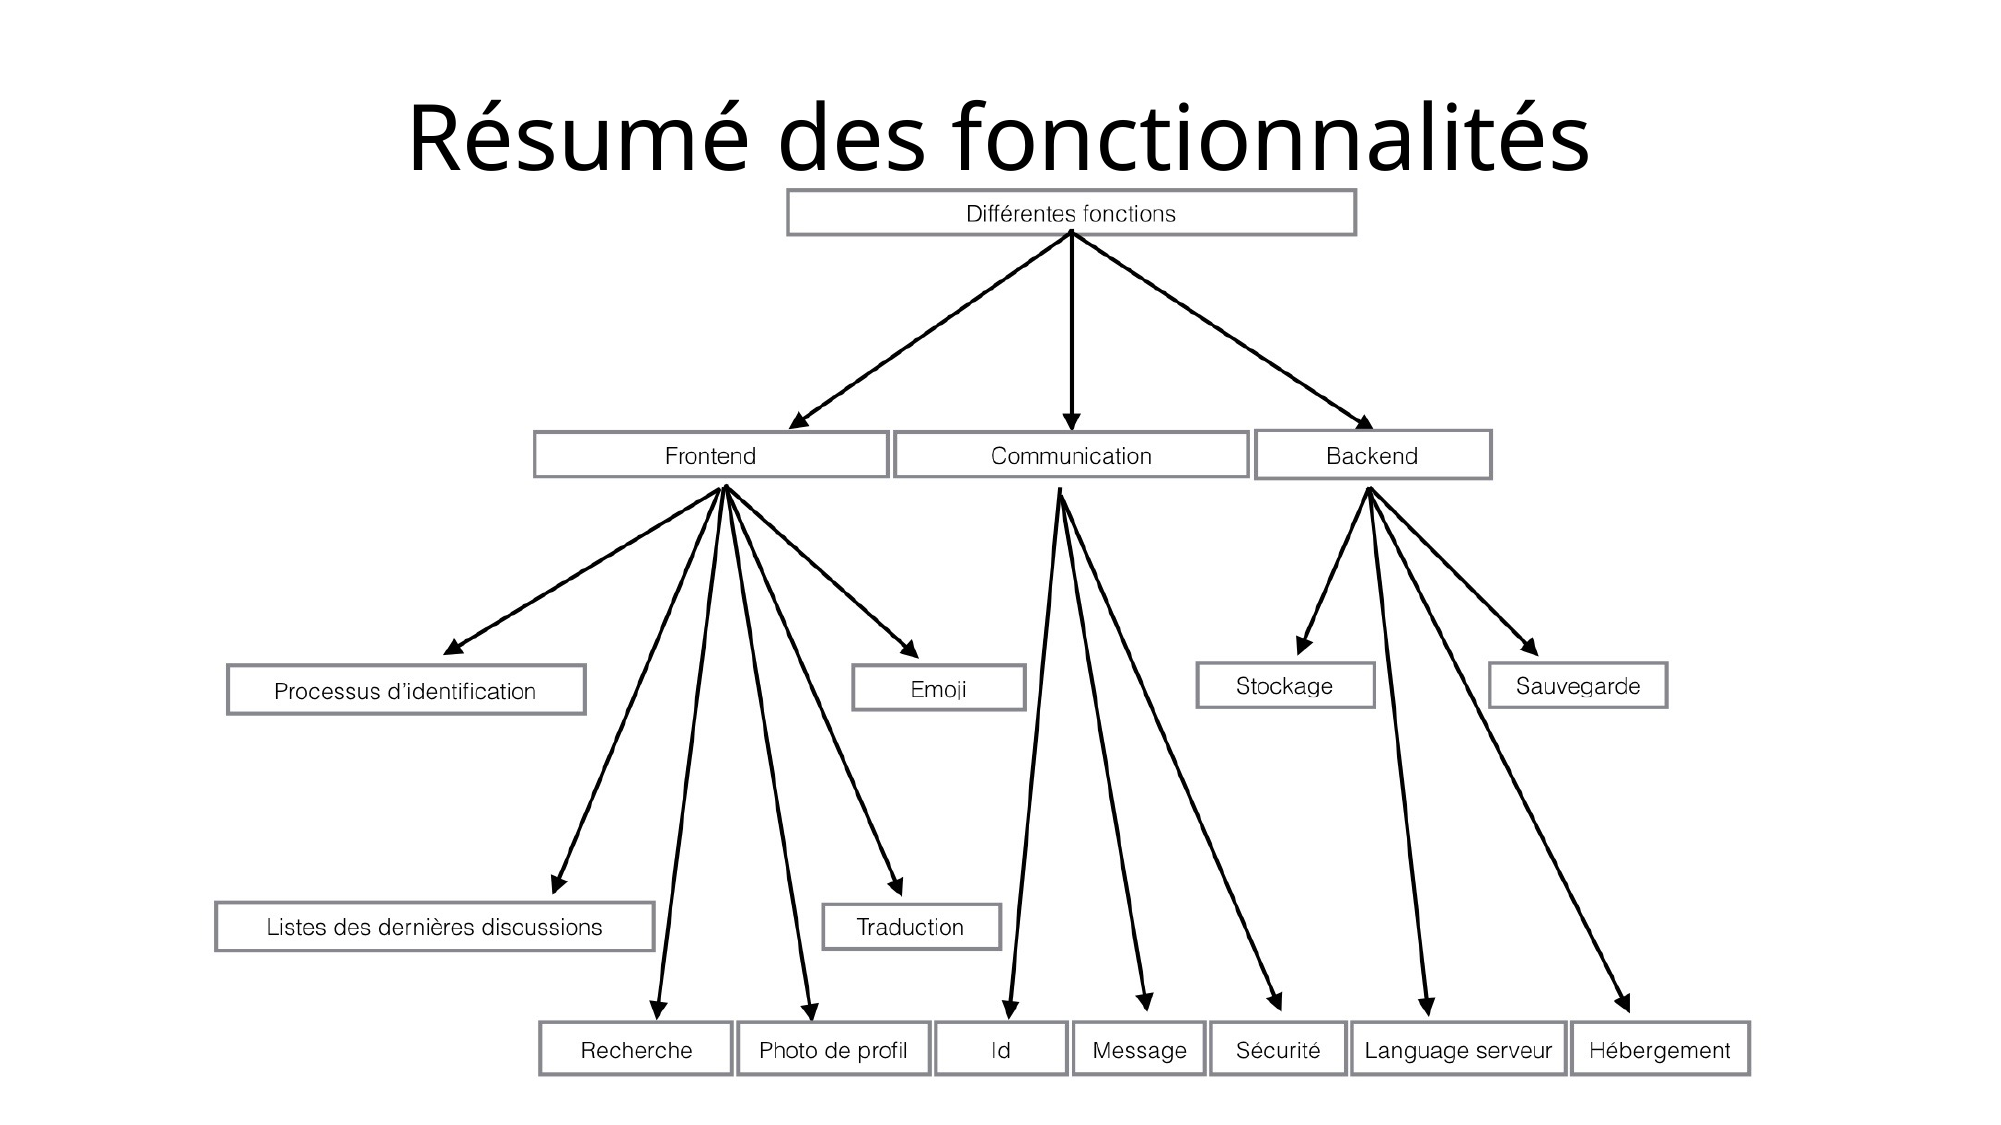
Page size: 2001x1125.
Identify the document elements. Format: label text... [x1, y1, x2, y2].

text_box Résumé des fonctionnalités [137, 59, 1863, 208]
picture [200, 175, 1800, 1125]
